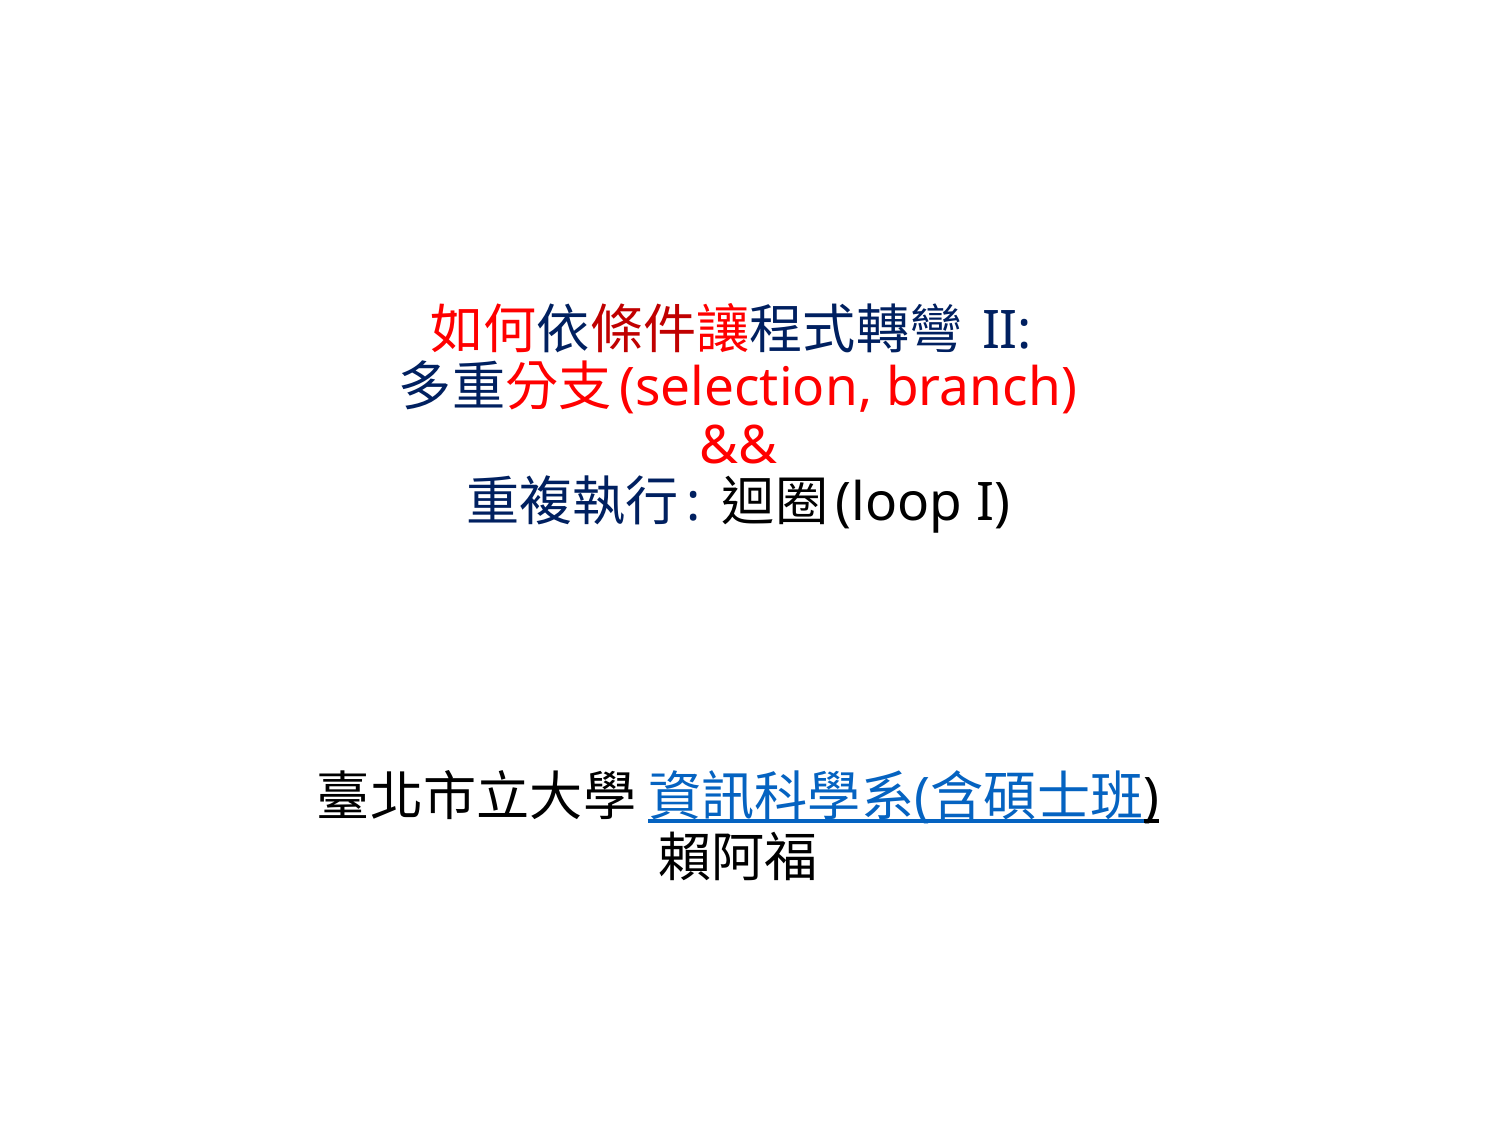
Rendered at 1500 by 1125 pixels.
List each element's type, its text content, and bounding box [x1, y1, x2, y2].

title 如何依條件讓程式轉彎 II: 多重分支(selection, branch) && 重複執行: 迴圈(loop I) 臺北市立大學 資訊科學系(含碩士班) 賴阿福 [64, 231, 1412, 1024]
